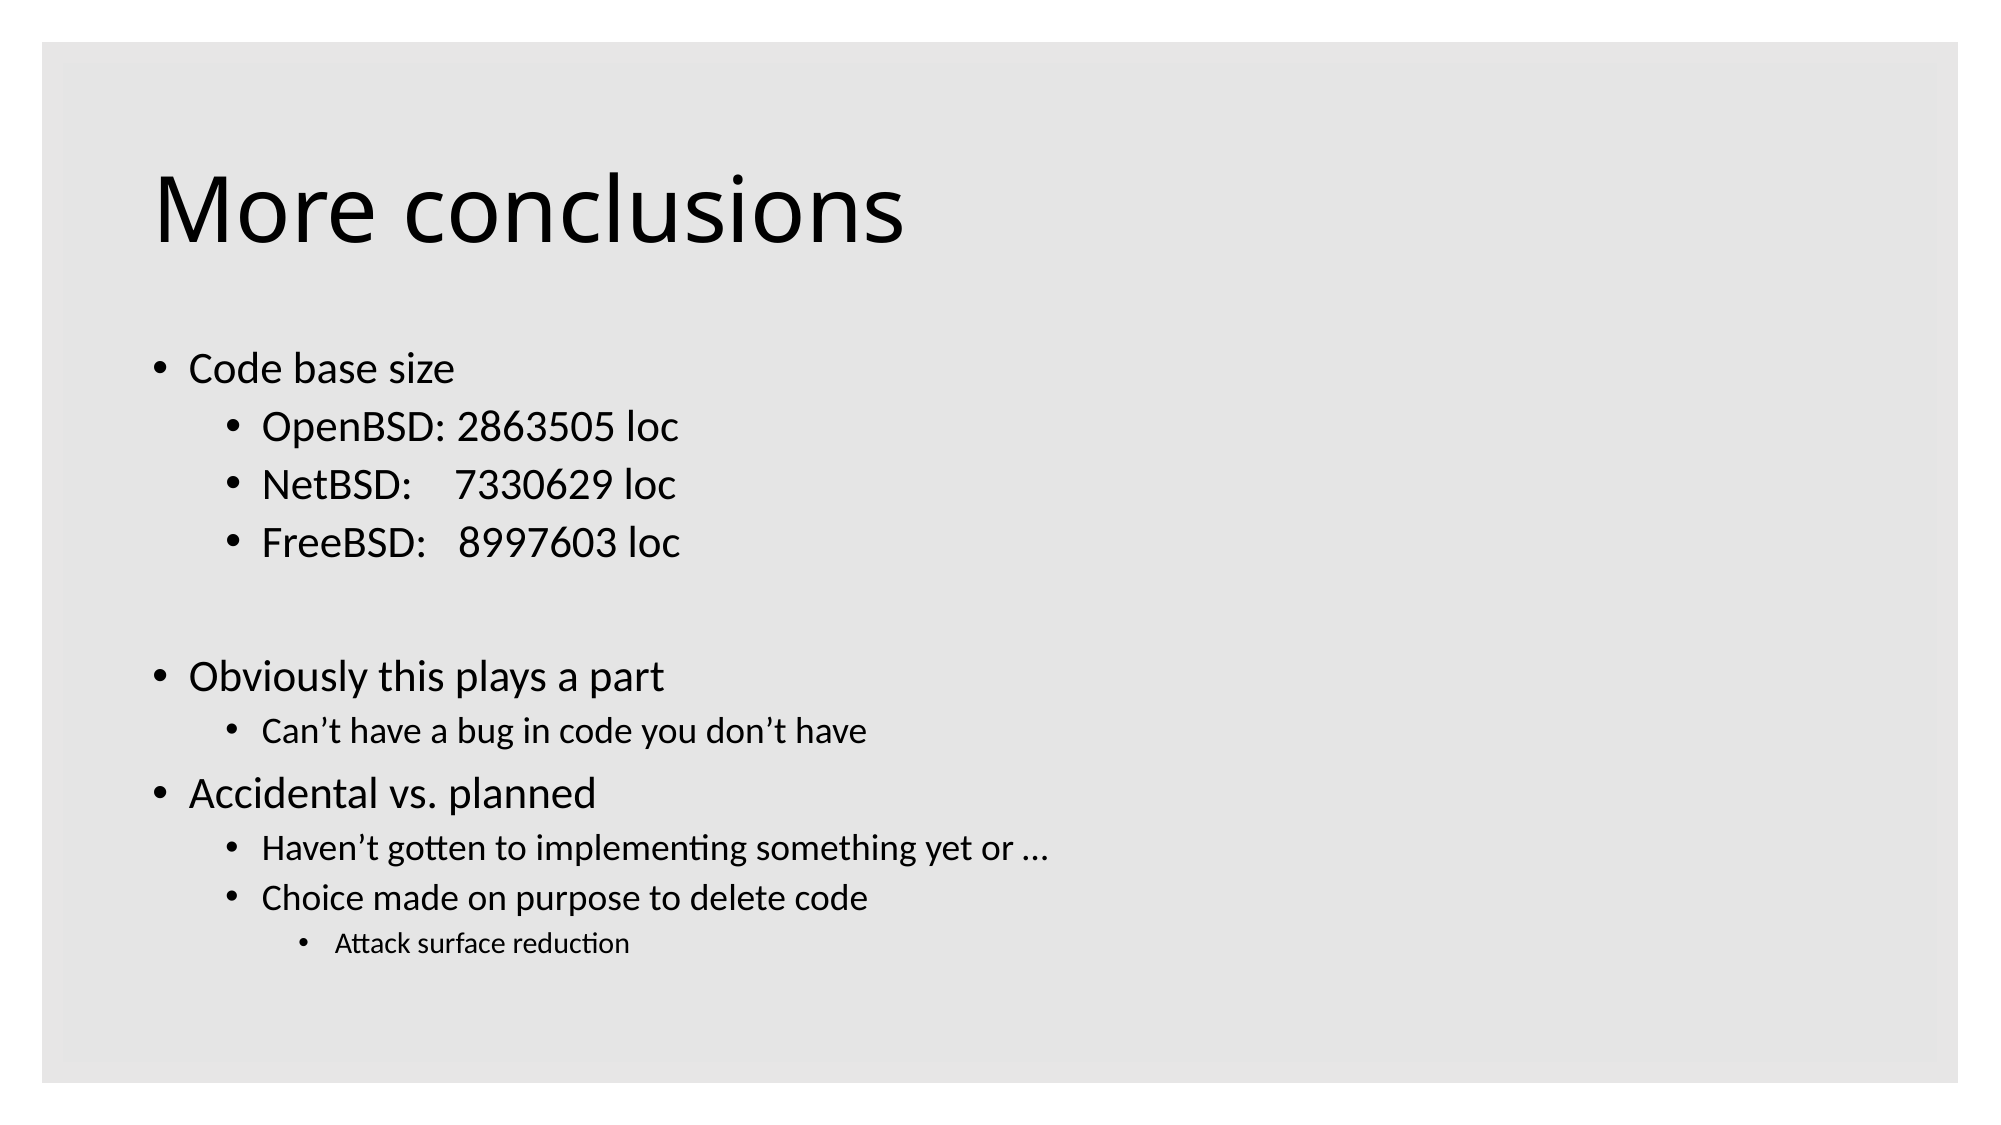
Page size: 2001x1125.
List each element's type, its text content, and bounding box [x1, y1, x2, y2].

list Code base size OpenBSD: 2863505 loc NetBSD: 7330629 loc FreeBSD: 8997603 loc Obviously this plays a part Can’t have a bug in code you don’t have Accidental vs. planned Haven’t gotten to implementing something yet or … Choice made on purpose to delete code Attack surface reduction [137, 337, 1863, 973]
text_box [52, 51, 1948, 1073]
title More conclusions [137, 103, 1863, 322]
